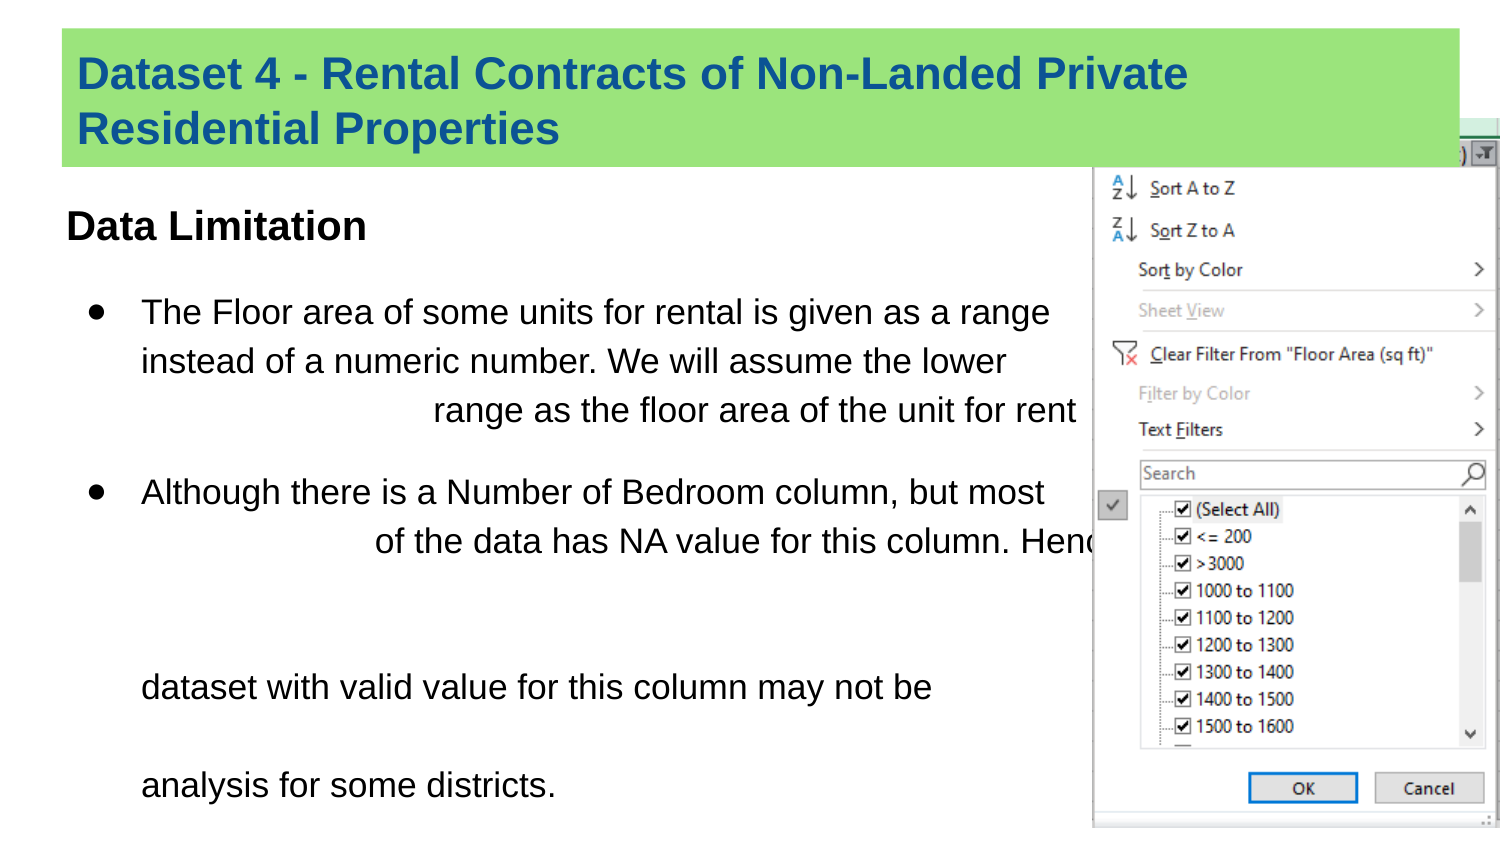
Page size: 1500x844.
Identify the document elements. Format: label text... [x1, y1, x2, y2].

picture [1091, 118, 1500, 828]
list Data Limitation The Floor area of some units for rental is given as a range instead of a numeric number. We will assume the lower range as the floor area of the unit for rent Although there is a Number of Bedroom column, but most of the data has NA value for this column. Hence, the dataset with valid value for this column may not be sufficient for analysis for some districts. 2 sets of Bar Charts are plotted for each bedroom type: one using the Number of Bedroom column and one using the floor area to see if there is any differences. [51, 176, 1086, 737]
title Dataset 4 - Rental Contracts of Non-Landed Private Residential Properties [61, 28, 1460, 167]
